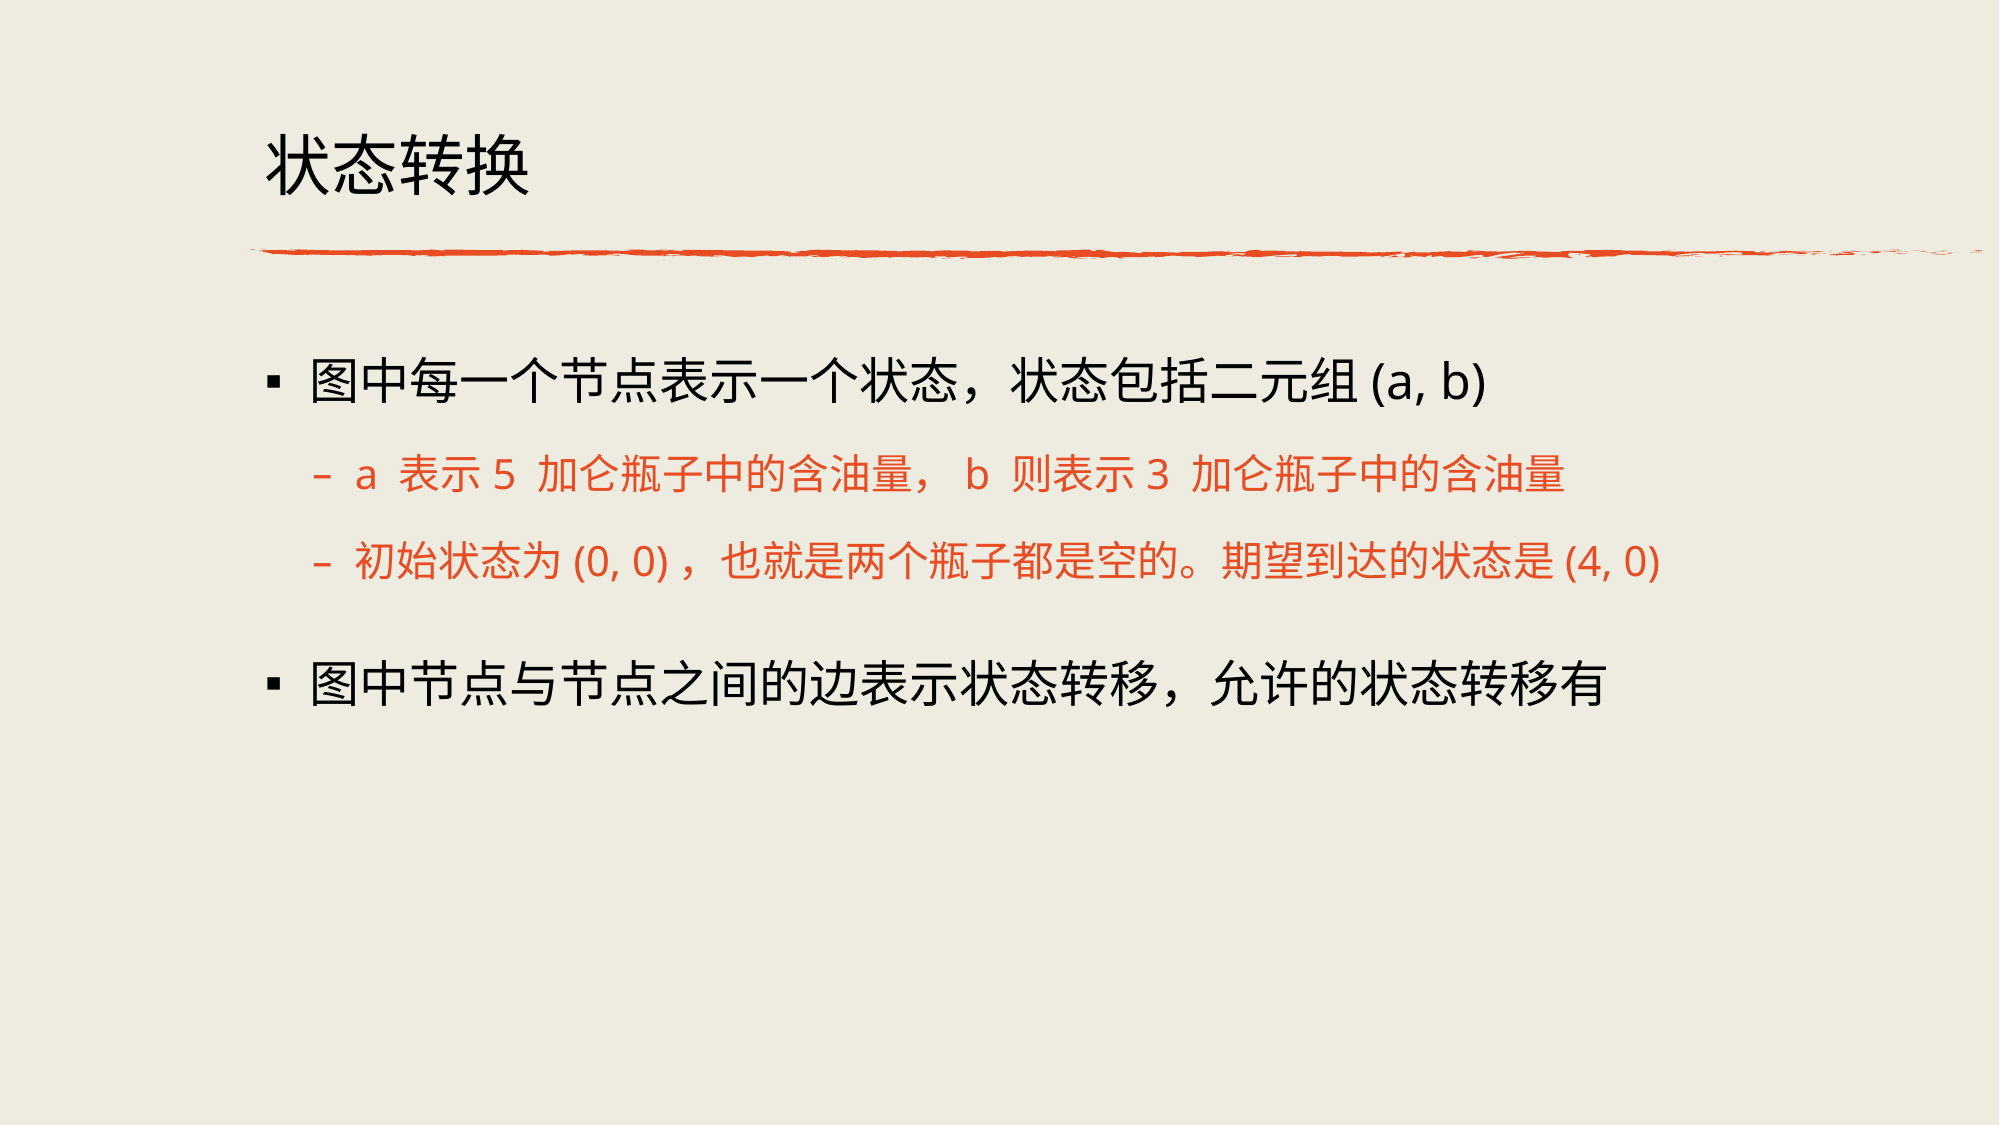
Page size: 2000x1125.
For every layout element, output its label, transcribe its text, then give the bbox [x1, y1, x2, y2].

title 状态转换 [249, 45, 1750, 213]
list 图中每⼀个节点表⽰⼀个状态，状态包括⼆元组(a, b) a 表⽰5 加仑瓶⼦中的含油量，b 则表⽰3 加仑瓶⼦中的含油量 初始状态为(0, 0)，也就是两个瓶⼦都是空的。期望到达的状态是(4, 0) 图中节点与节点之间的边表⽰状态转移，允许的状态转移有 [249, 312, 1750, 1013]
